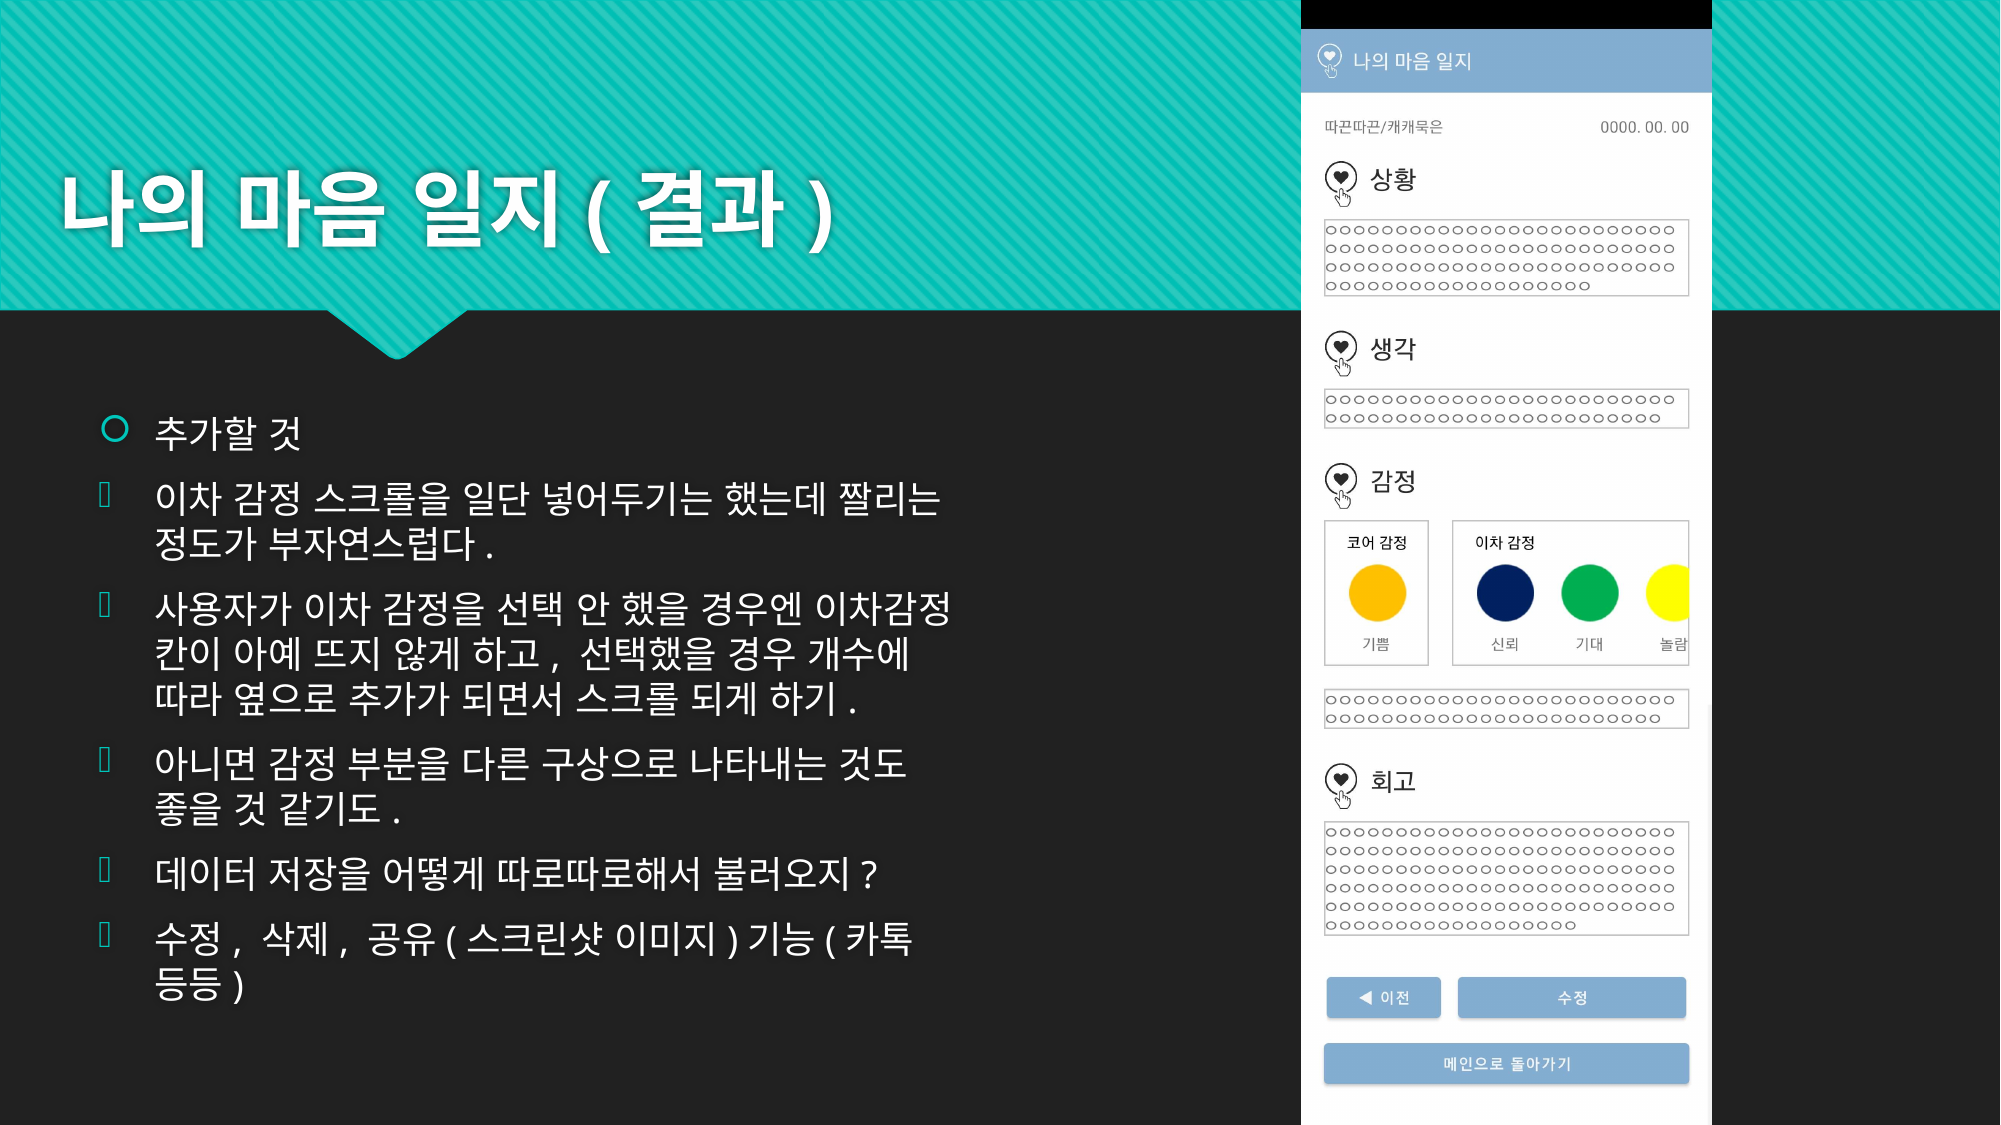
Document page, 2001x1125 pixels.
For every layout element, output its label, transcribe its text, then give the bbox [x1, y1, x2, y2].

picture [1301, 0, 1712, 1125]
list 추가할 것 이차 감정 스크롤을 일단 넣어두기는 했는데 짤리는 정도가 부자연스럽다. 사용자가 이차 감정을 선택 안 했을 경우엔 이차감정 칸이 아예 뜨지 않게 하고, 선택했을 경우 개수에 따라 옆으로 추가가 되면서 스크롤 되게 하기. 아니면 감정 부분을 다른 구상으로 나타내는 것도 좋을 것 같기도. 데이터 저장을 어떻게 따로따로해서 불러오지? 수정, 삭제, 공유(스크린샷 이미지)기능(카톡 등등) [83, 403, 1000, 1022]
title 나의 마음 일지(결과) [44, 47, 1301, 265]
